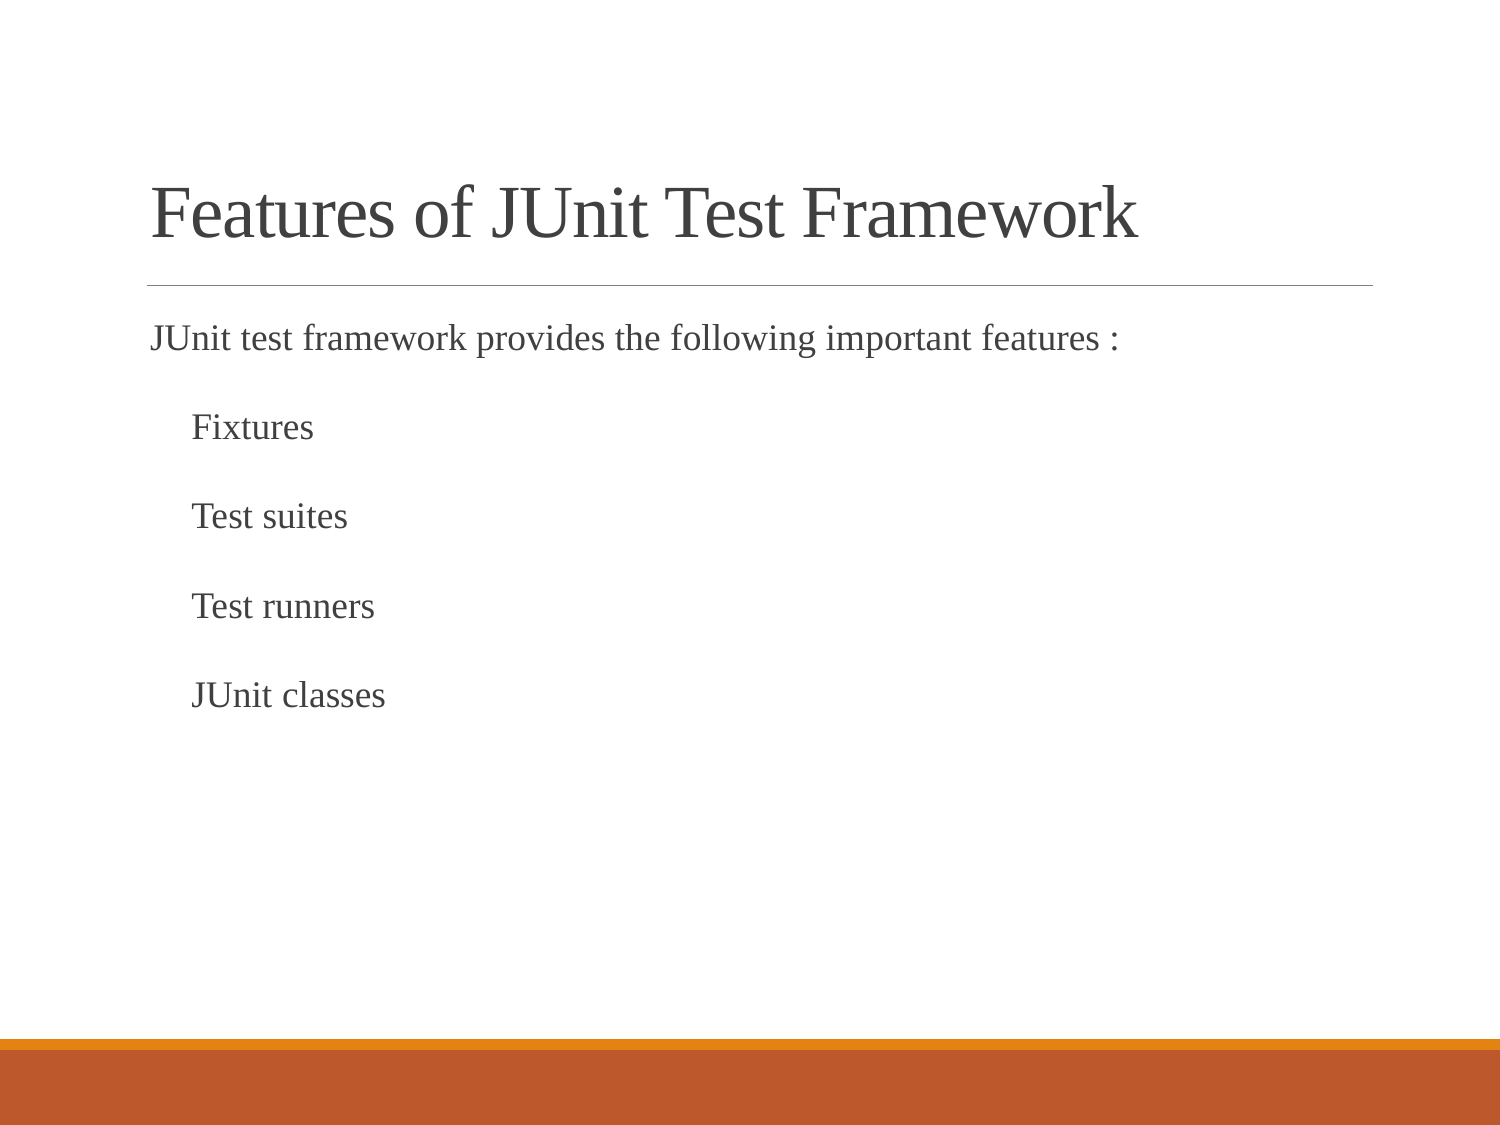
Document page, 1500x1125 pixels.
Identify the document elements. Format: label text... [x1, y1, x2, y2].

list JUnit test framework provides the following important features : Fixtures Test suites Test runners JUnit classes [135, 302, 1373, 963]
title Features of JUnit Test Framework [135, 112, 1373, 302]
